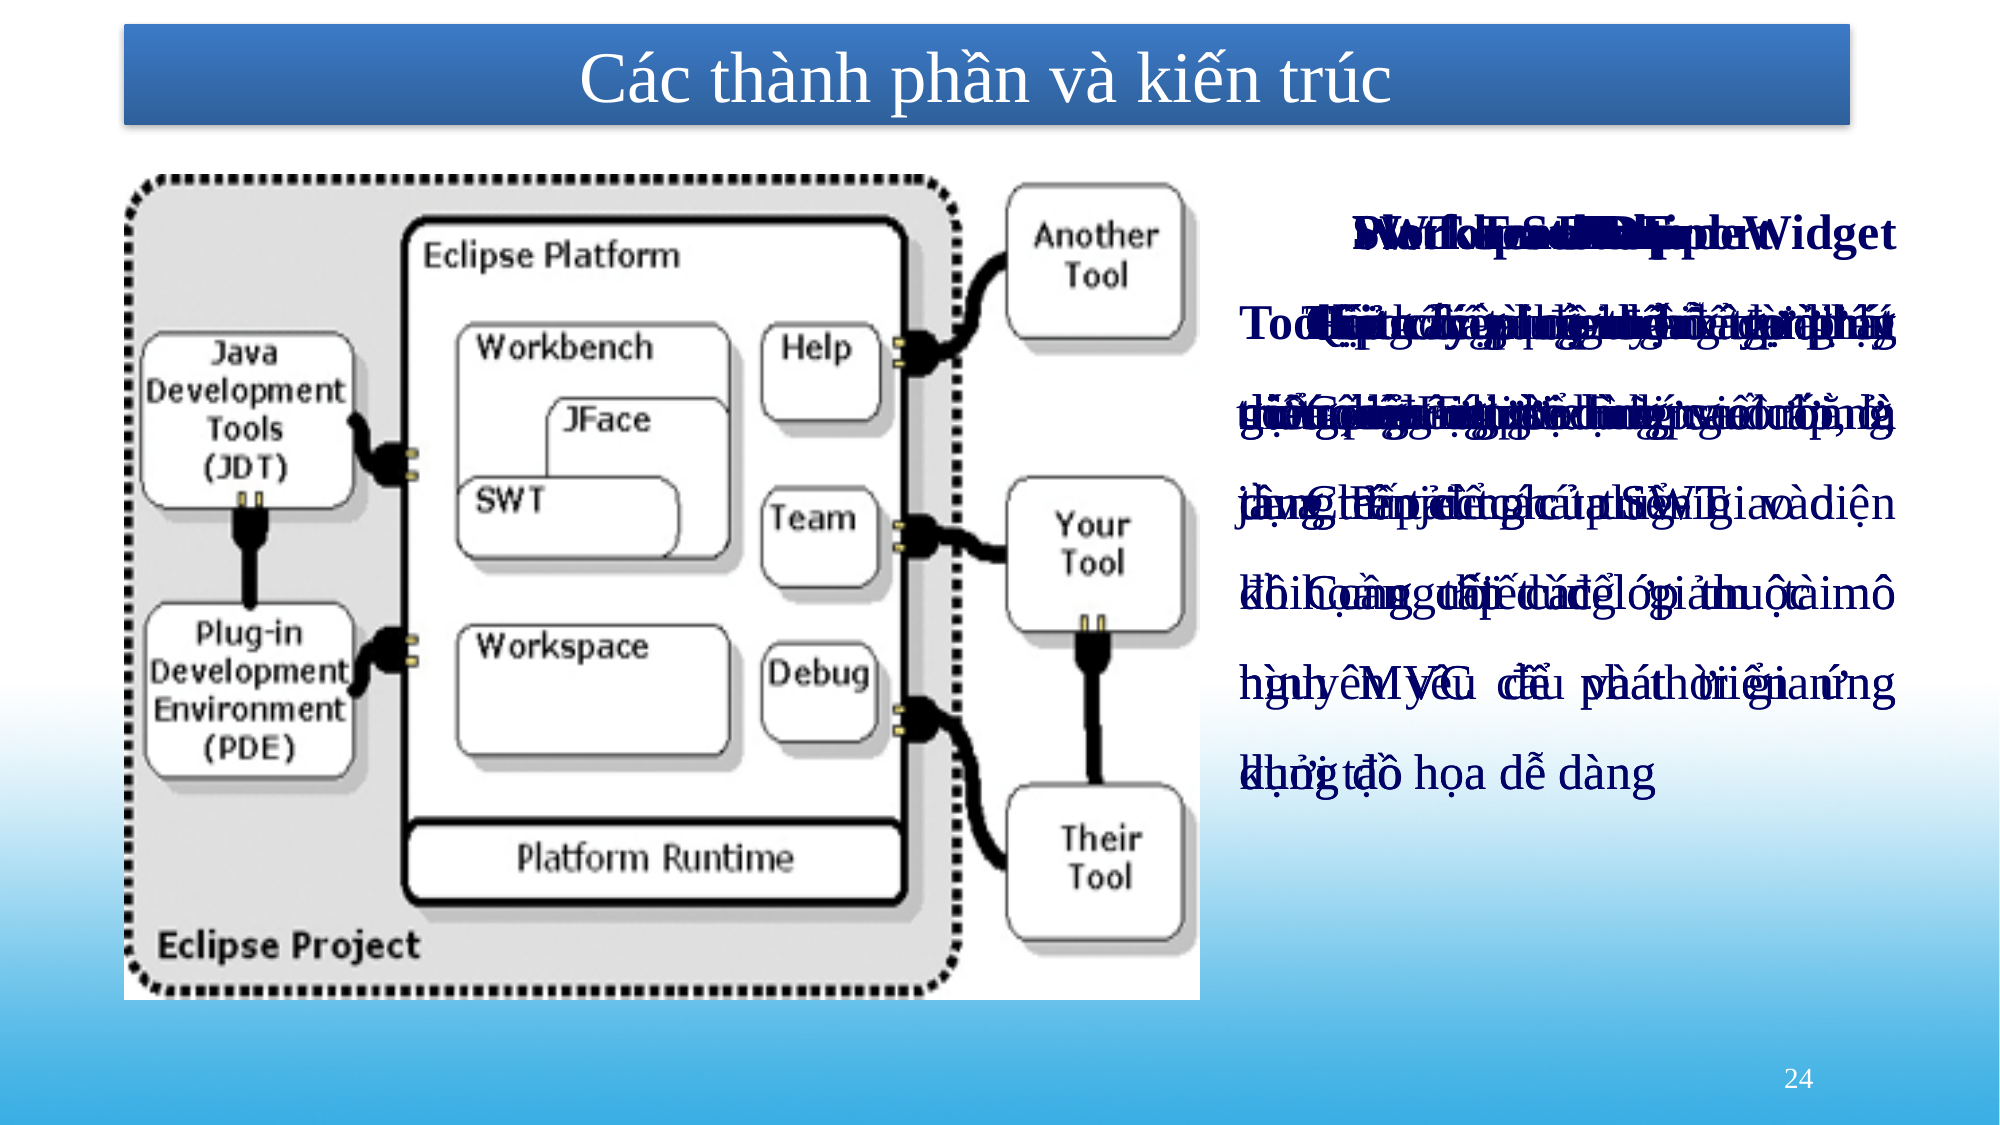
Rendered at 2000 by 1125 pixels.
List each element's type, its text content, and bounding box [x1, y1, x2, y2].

picture [0, 0, 2000, 1125]
text_box PDE Tập các plug-in hỗ trợ phát triển plug-in cho Eclipse [1224, 162, 1913, 1125]
title Các thành phần và kiến trúc [124, 22, 1850, 125]
text_box JDT Tập các plug-in hỗ trợ phát triển các ứng dụng viết bằng java [1220, 162, 1224, 1125]
